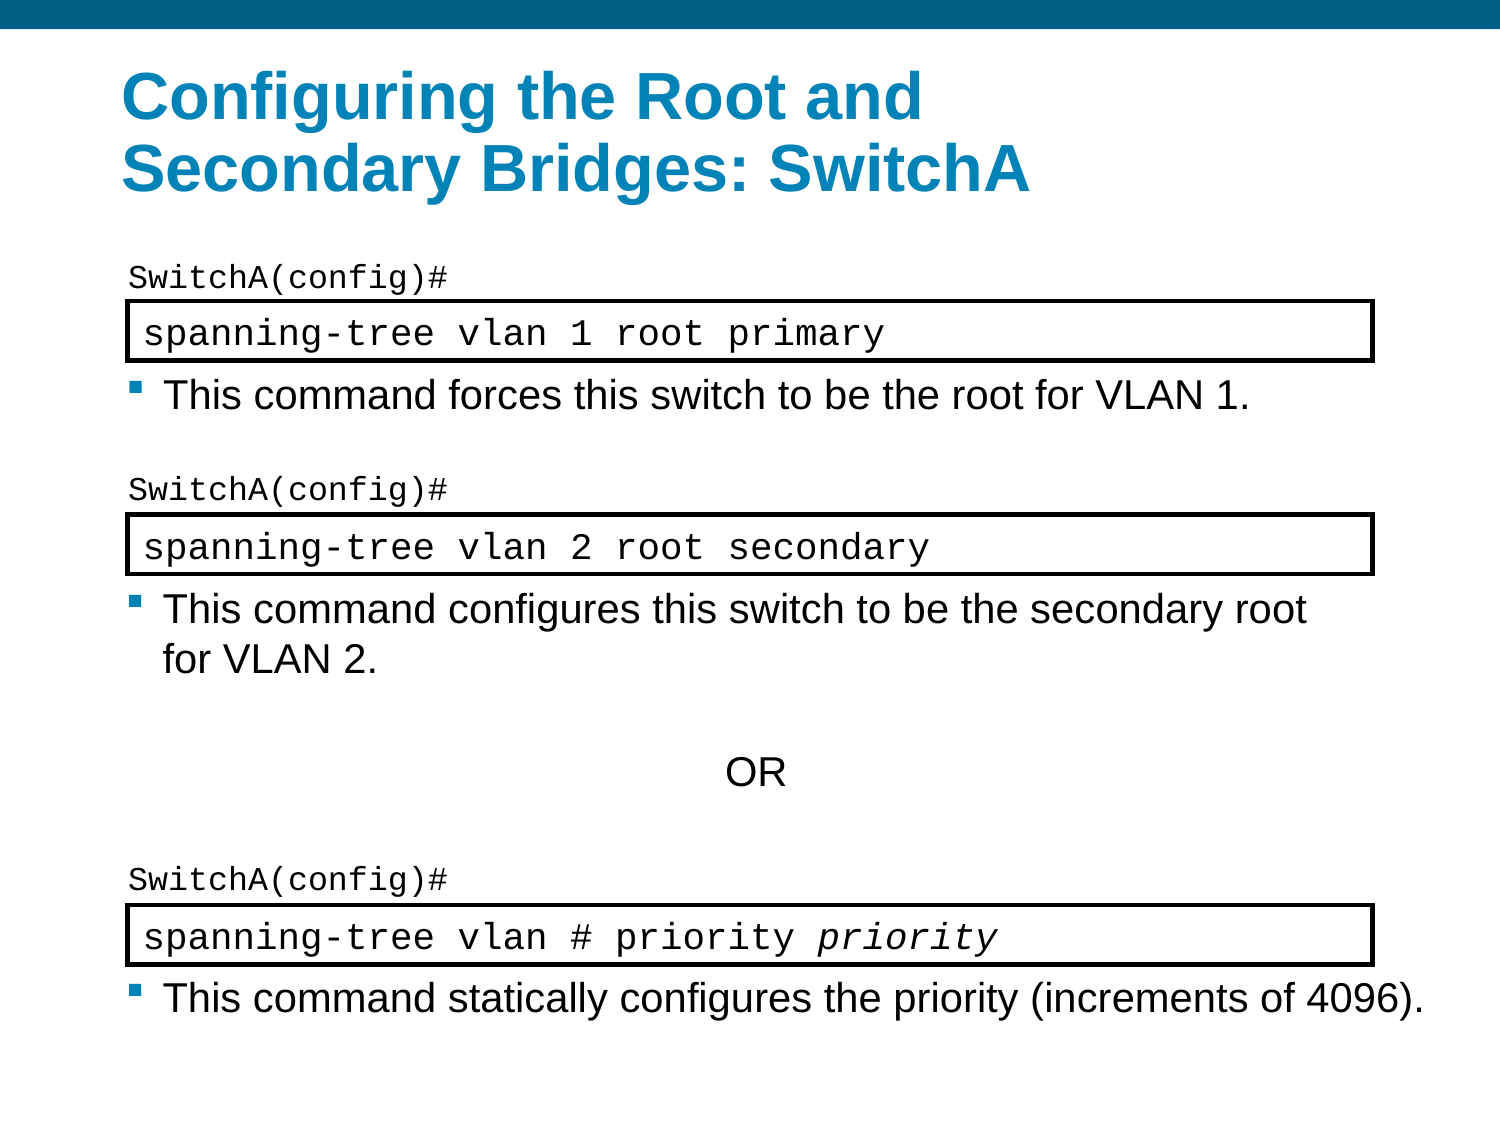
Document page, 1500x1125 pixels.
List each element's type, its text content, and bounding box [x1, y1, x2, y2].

text_box SwitchA(config)# [128, 466, 449, 507]
text_box SwitchA(config)# [128, 856, 449, 897]
text_box This command forces this switch to be the root for VLAN 1. [126, 367, 1251, 418]
text_box This command configures this switch to be the secondary root for VLAN 2. [125, 581, 1319, 682]
text_box spanning-tree vlan # priority priority [127, 904, 1373, 965]
text_box This command statically configures the priority (increments of 4096). [125, 970, 1426, 1021]
text_box SwitchA(config)# [128, 254, 449, 295]
text_box spanning-tree vlan 2 root secondary [127, 514, 1373, 575]
text_box OR [724, 750, 788, 796]
title Configuring the Root and Secondary Bridges: SwitchA [107, 75, 1444, 213]
text_box spanning-tree vlan 1 root primary [127, 301, 1373, 361]
